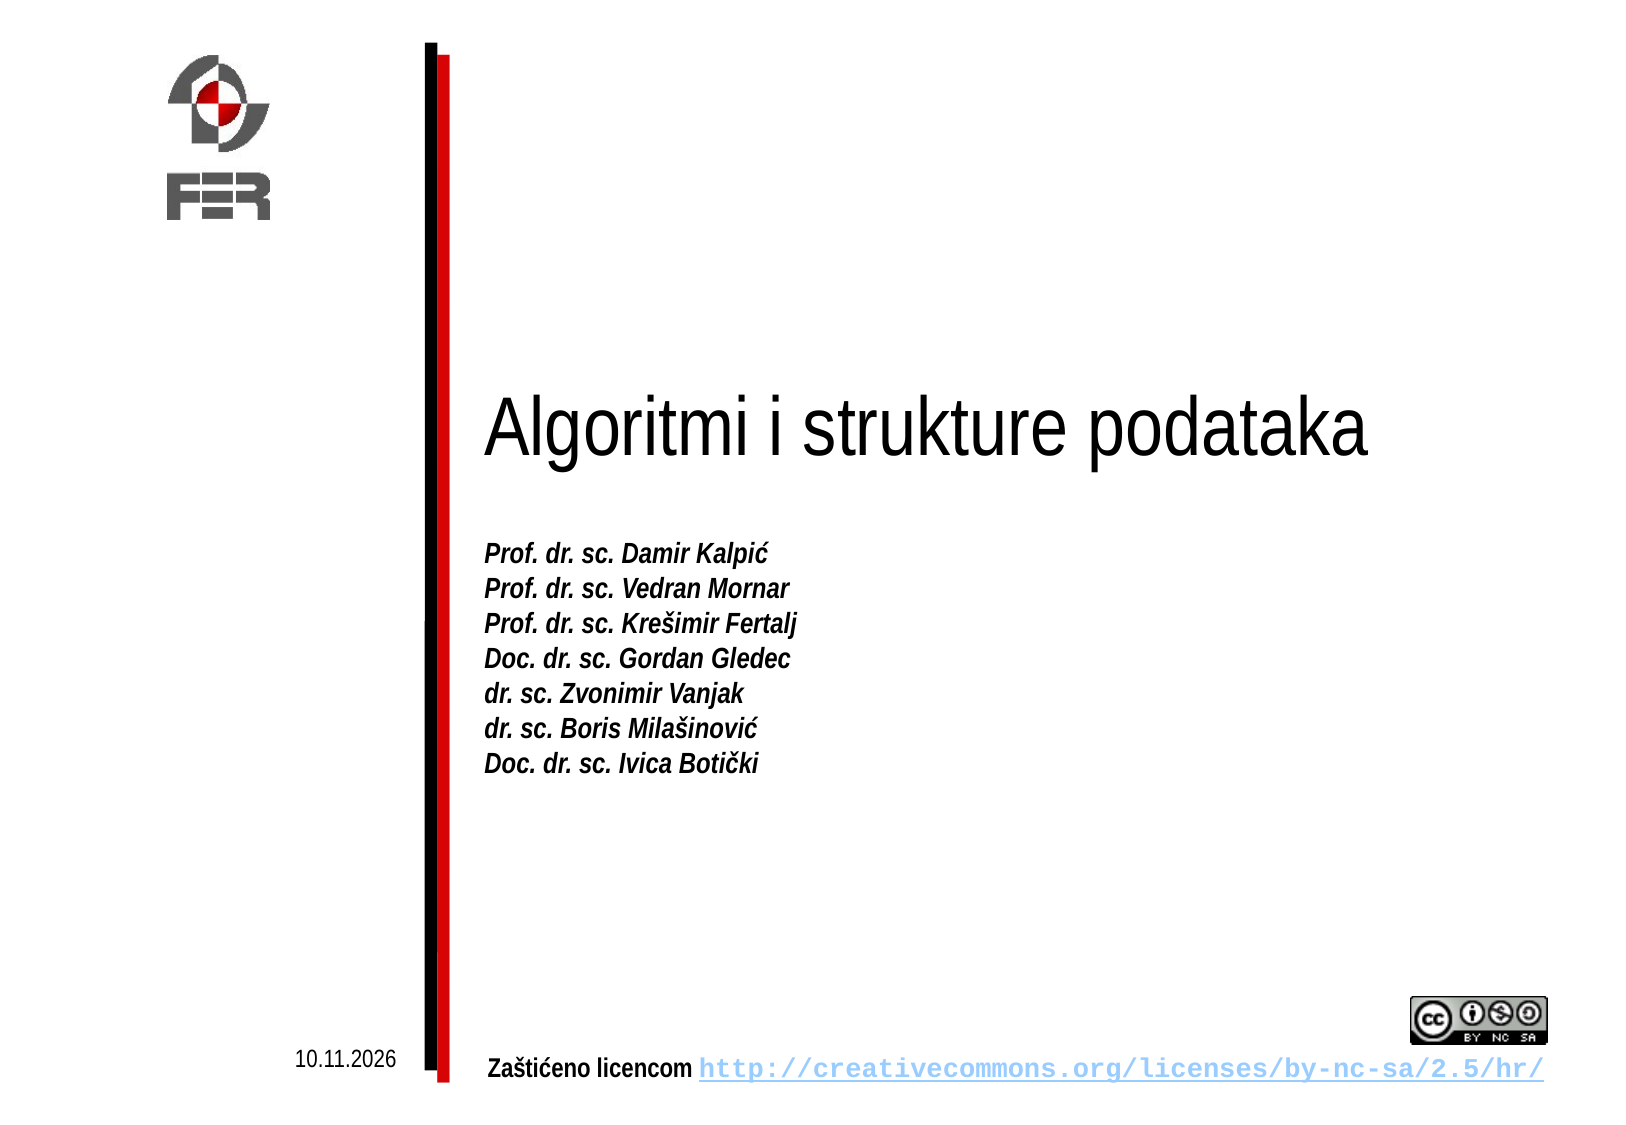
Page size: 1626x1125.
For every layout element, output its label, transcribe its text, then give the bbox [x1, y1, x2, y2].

picture [167, 54, 270, 220]
title Algoritmi i strukture podataka [484, 327, 1466, 516]
picture [1409, 995, 1548, 1045]
text_box Prof. dr. sc. Damir Kalpić Prof. dr. sc. Vedran Mornar Prof. dr. sc. Krešimir Fertalj Doc. dr. sc. Gordan Gledec dr. sc. Zvonimir Vanjak dr. sc. Boris Milašinović Doc. dr. sc. Ivica Botički [484, 527, 1297, 787]
text_box Zaštićeno licencom http://creativecommons.org/licenses/by-nc-sa/2.5/hr/ [472, 1042, 1581, 1091]
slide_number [32, 1034, 413, 1071]
